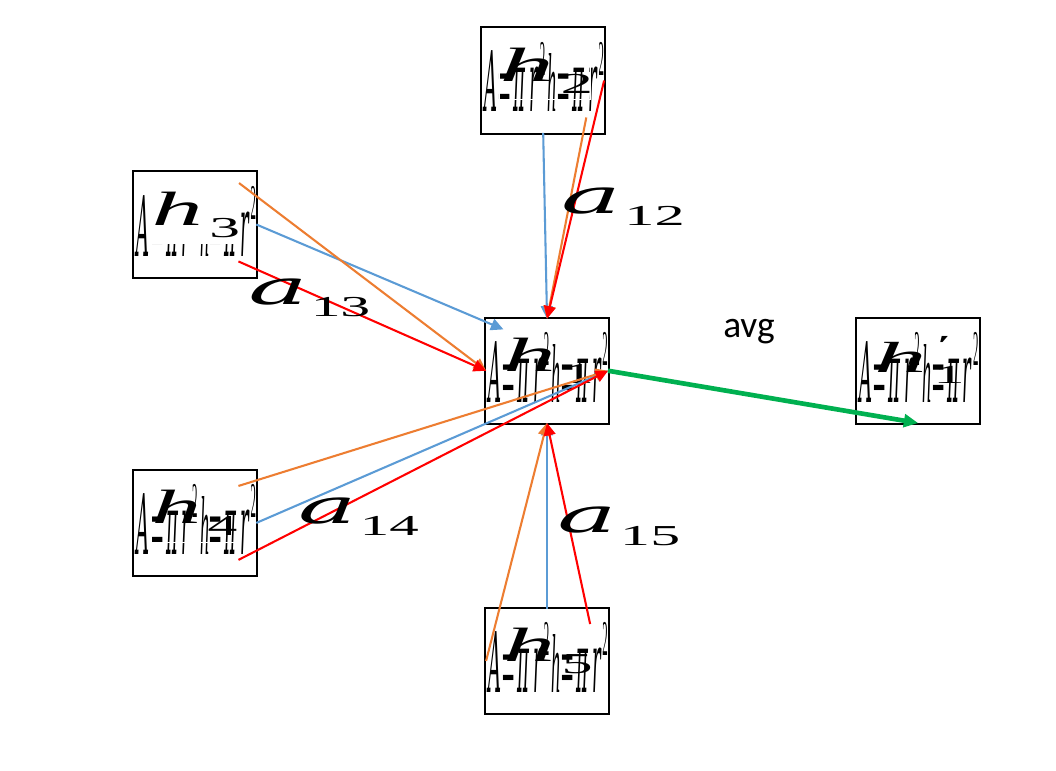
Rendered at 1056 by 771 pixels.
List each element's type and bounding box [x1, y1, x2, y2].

text_box [134, 28, 996, 714]
